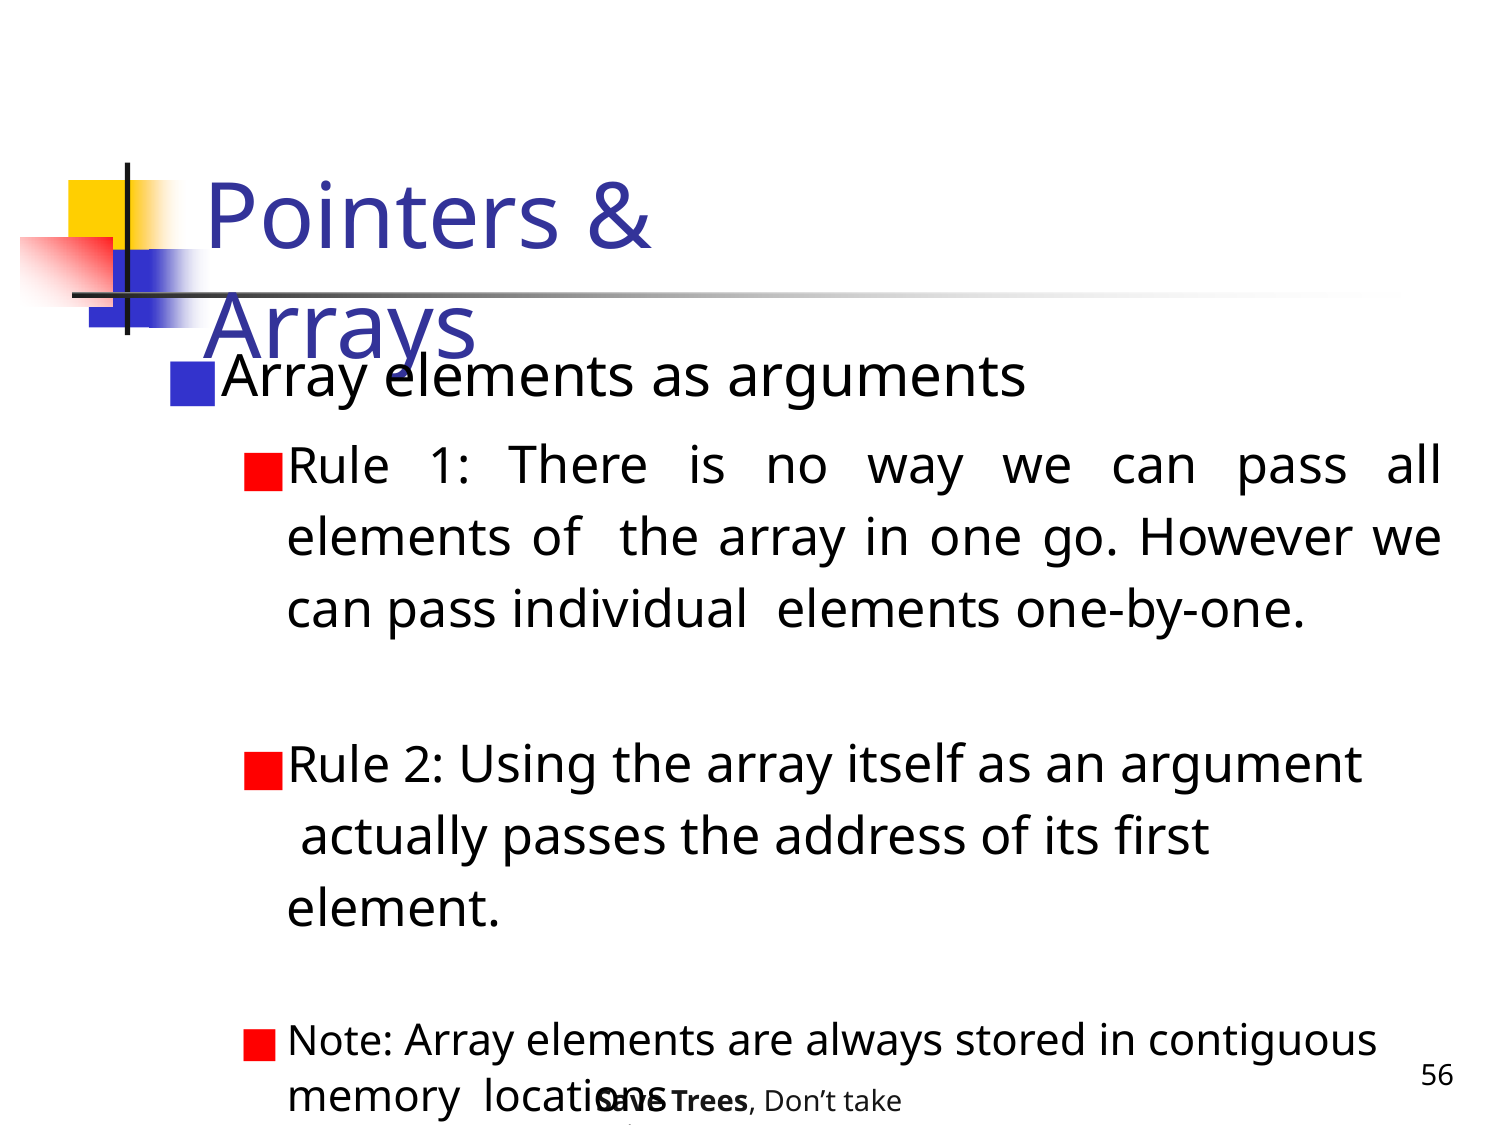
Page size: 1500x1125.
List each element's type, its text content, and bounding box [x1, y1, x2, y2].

slide_number 56 [1414, 1054, 1459, 1125]
picture [906, 292, 1423, 298]
title Pointers & Arrays [201, 154, 906, 325]
picture [20, 180, 201, 328]
footer Save Trees, Don’t take printouts [594, 1120, 1031, 1125]
text_box Array elements as arguments Rule 1: There is no way we can pass all elements of the array in one go. However we can pass individual elements one-by-one. Rule 2: Using the array itself as an argument actually passes the address of its first element. Note: Array elements are always stored in contiguous memory locations [162, 325, 1445, 1120]
